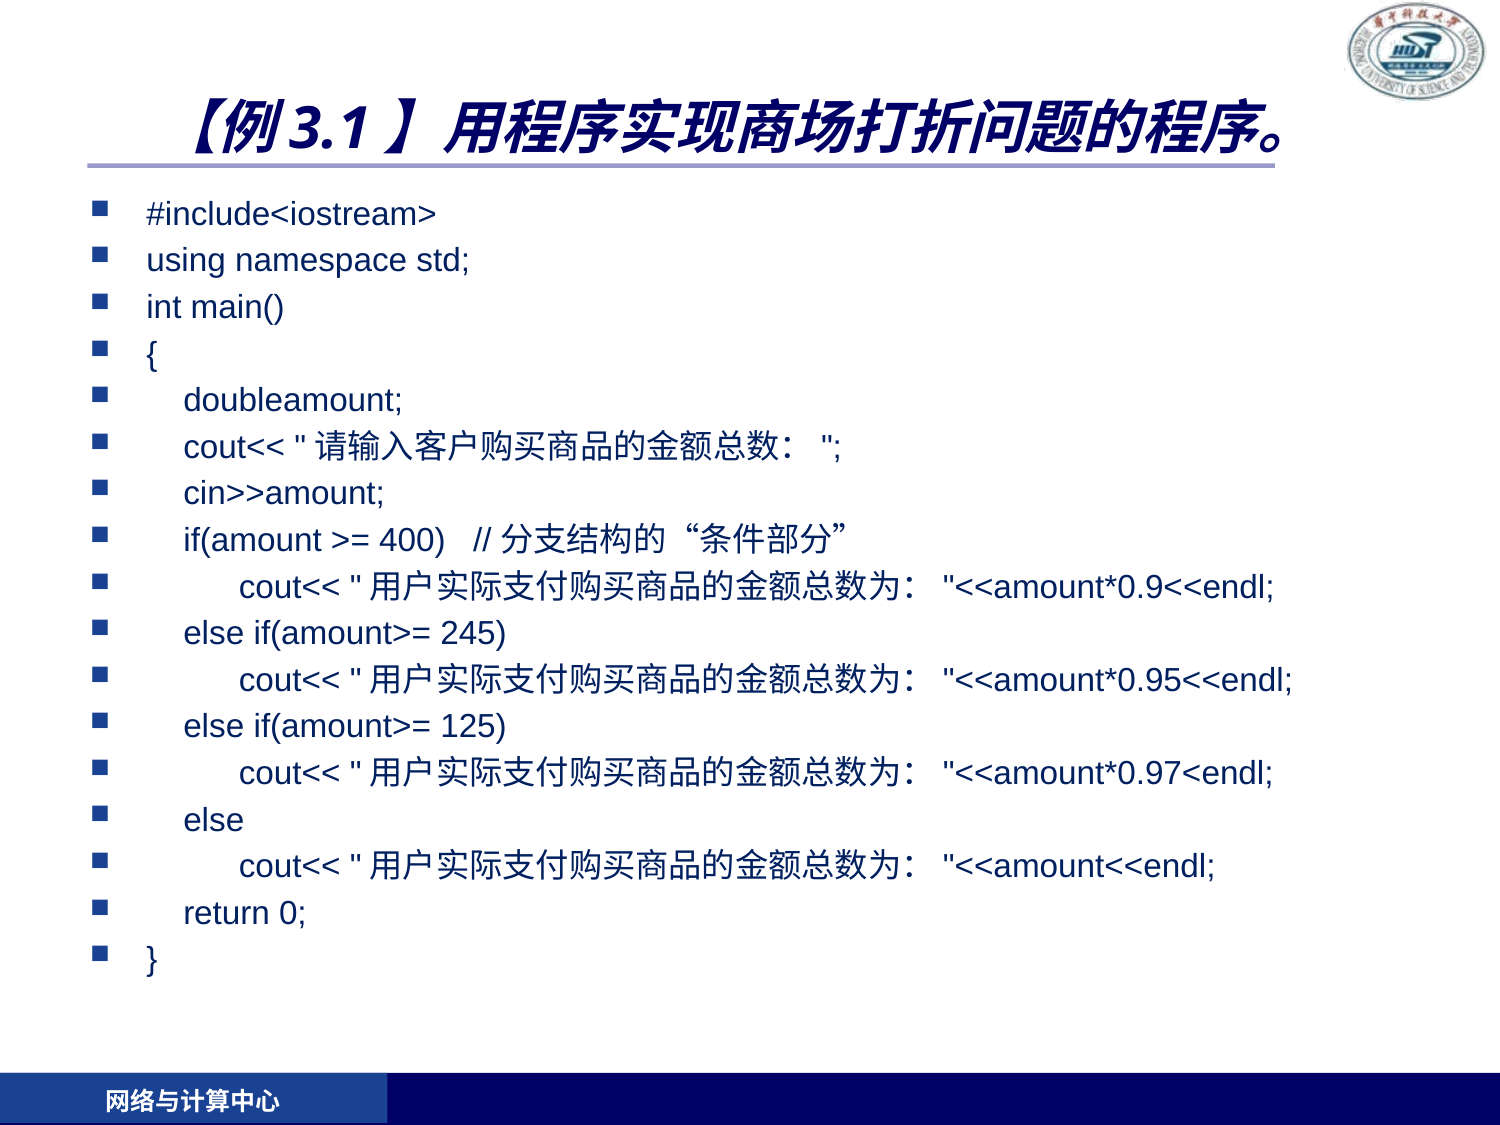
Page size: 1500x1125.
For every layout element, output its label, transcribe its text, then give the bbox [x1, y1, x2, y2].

title 【例3.1】用程序实现商场打折问题的程序。 [144, 68, 1294, 182]
picture [1344, 0, 1489, 103]
slide_number 网络与计算中心 [17, 1078, 368, 1116]
list #include<iostream> using namespace std; int main() { doubleamount; cout<< "请输入客户购买商品的金额总数："; cin>>amount; if(amount >= 400) //分支结构的“条件部分” cout<< "用户实际支付购买商品的金额总数为："<<amount*0.9<<endl; else if(amount>= 245) cout<< "用户实际支付购买商品的金额总数为："<<amount*0.95<<endl; else if(amount>= 125) cout<< "用户实际支付购买商品的金额总数为："<<amount*0.97<endl; else cout<< "用户实际支付购买商品的金额总数为："<<amount<<endl; return 0; } [75, 184, 1425, 1012]
